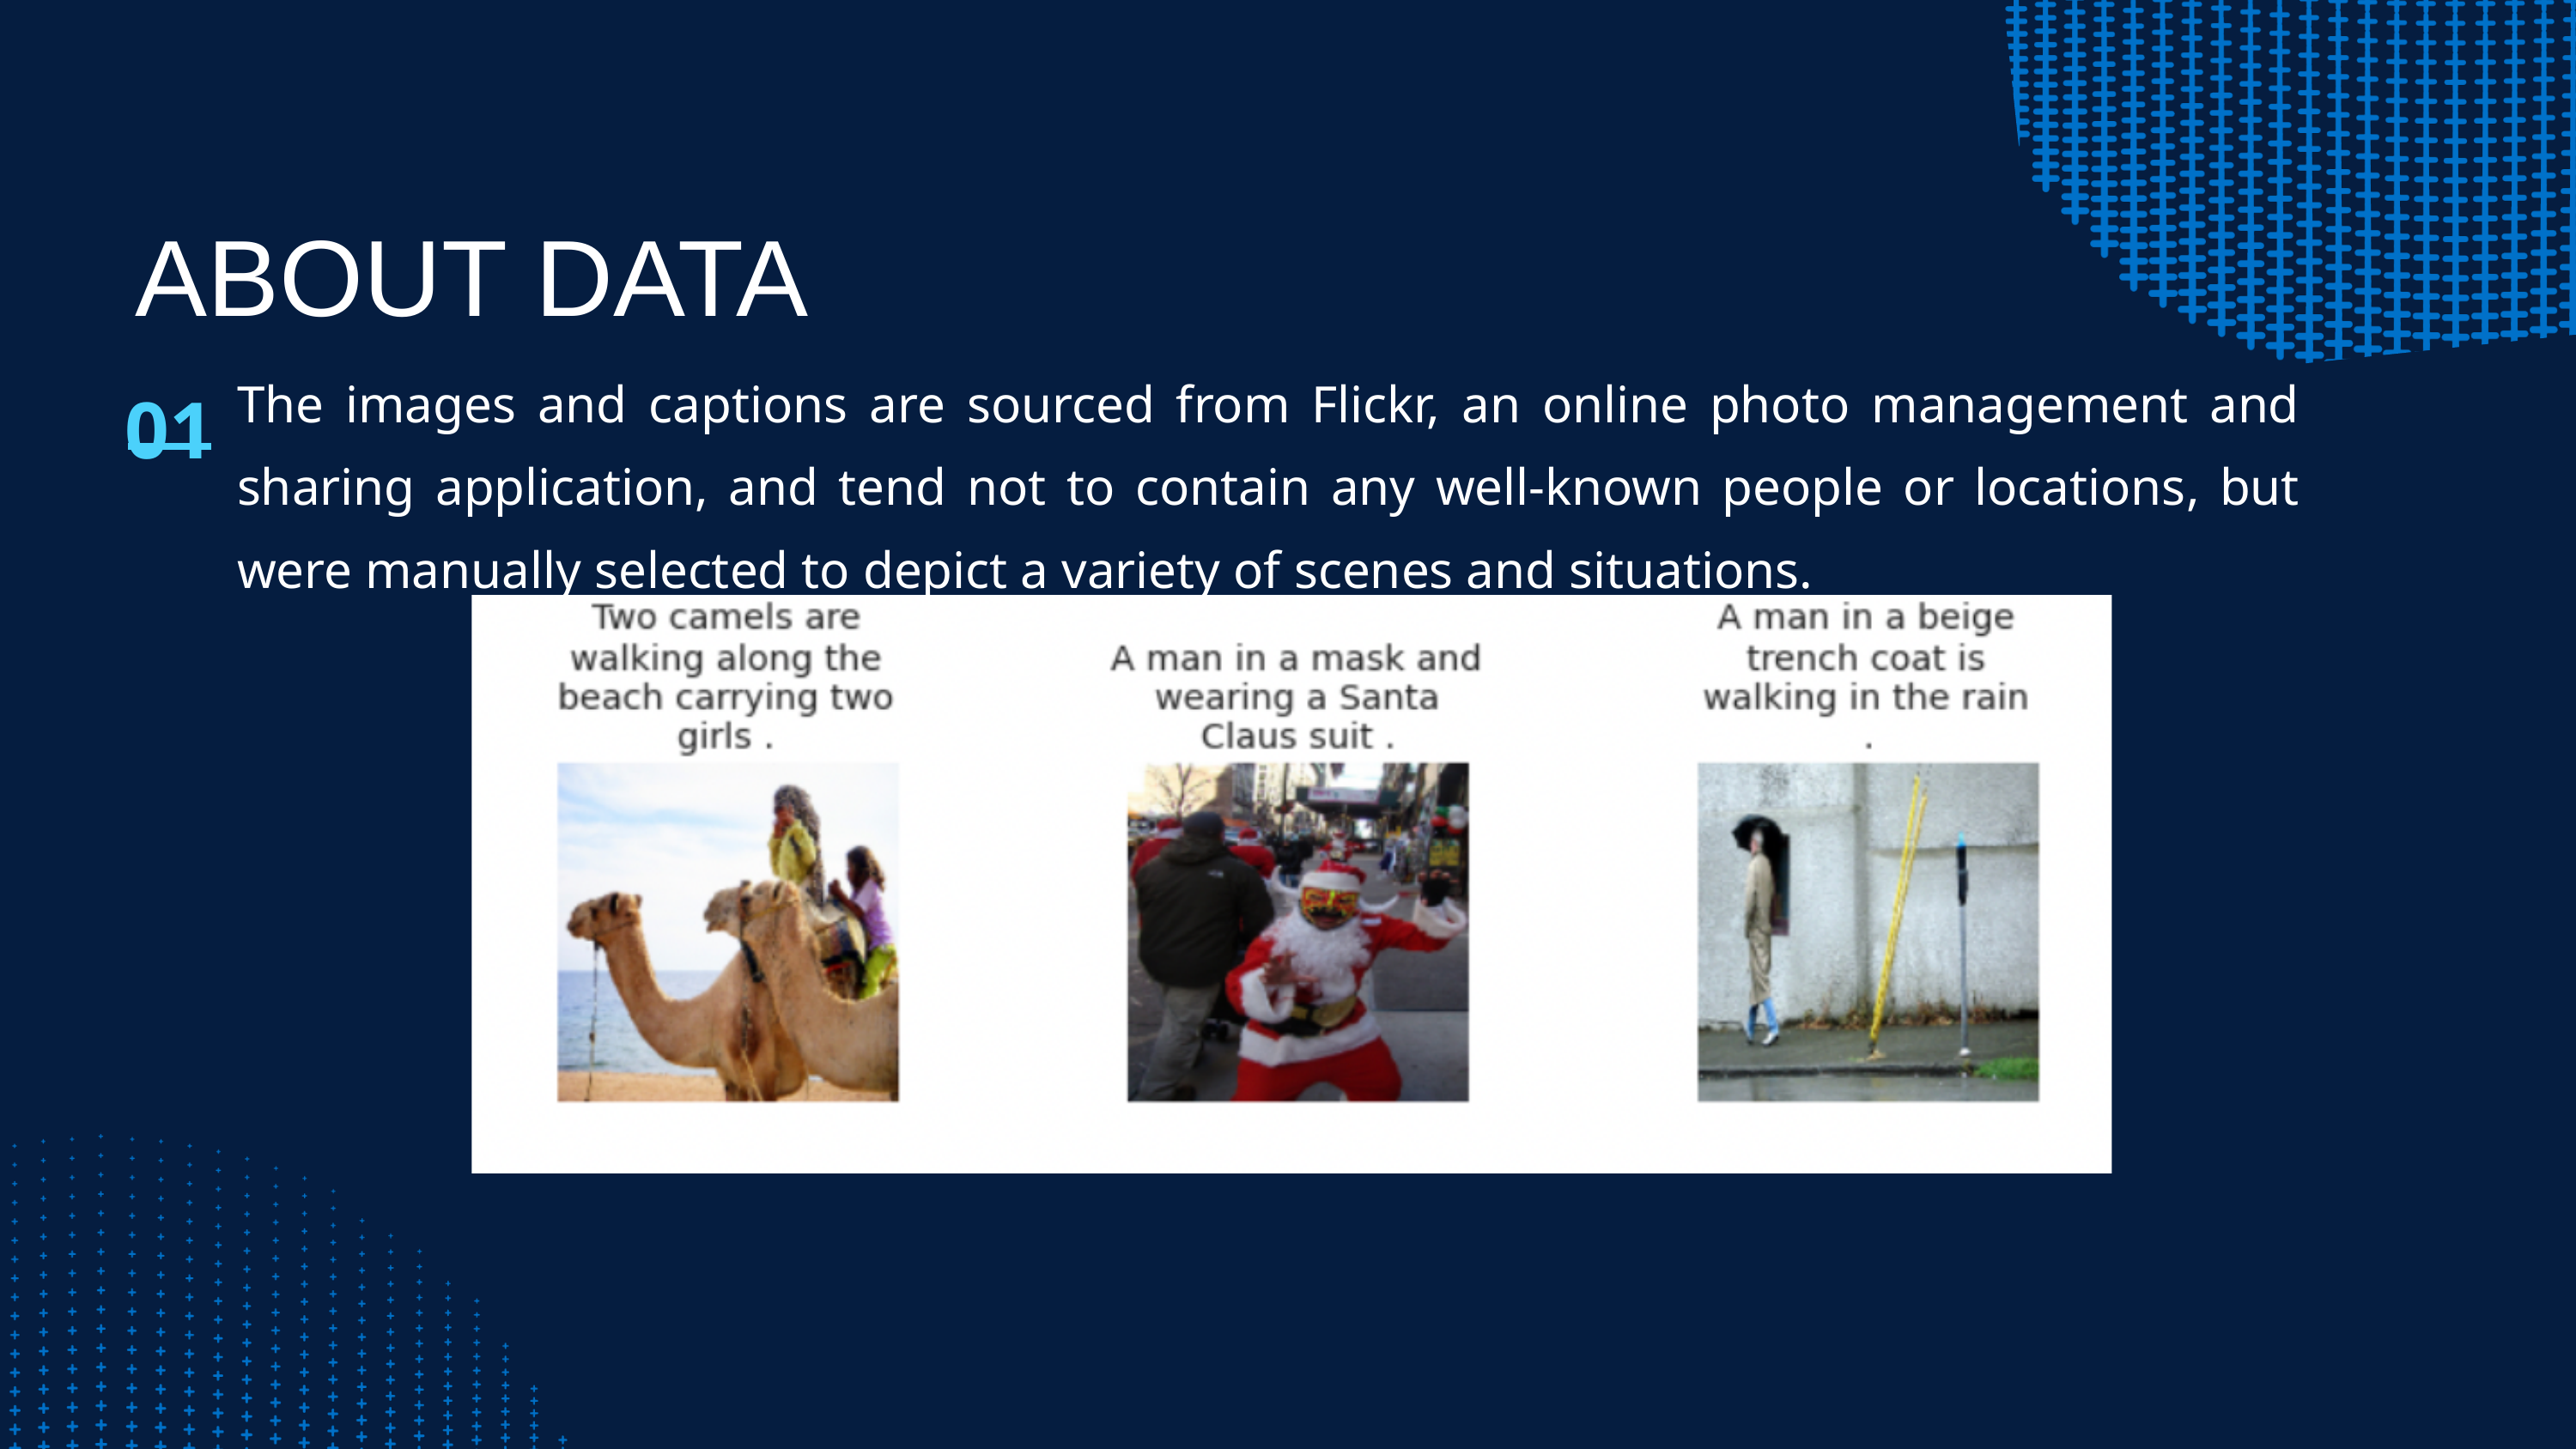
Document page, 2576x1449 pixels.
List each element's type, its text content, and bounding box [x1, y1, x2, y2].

text_box The images and captions are sourced from Flickr, an online photo management and sharing application, and tend not to contain any well-known people or locations, but were manually selected to depict a variety of scenes and situations. [237, 349, 2300, 598]
text_box 01 [101, 345, 237, 475]
text_box [2003, 0, 2576, 391]
text_box ABOUT DATA [101, 183, 842, 338]
text_box [471, 598, 2112, 1173]
text_box [0, 1134, 602, 1449]
